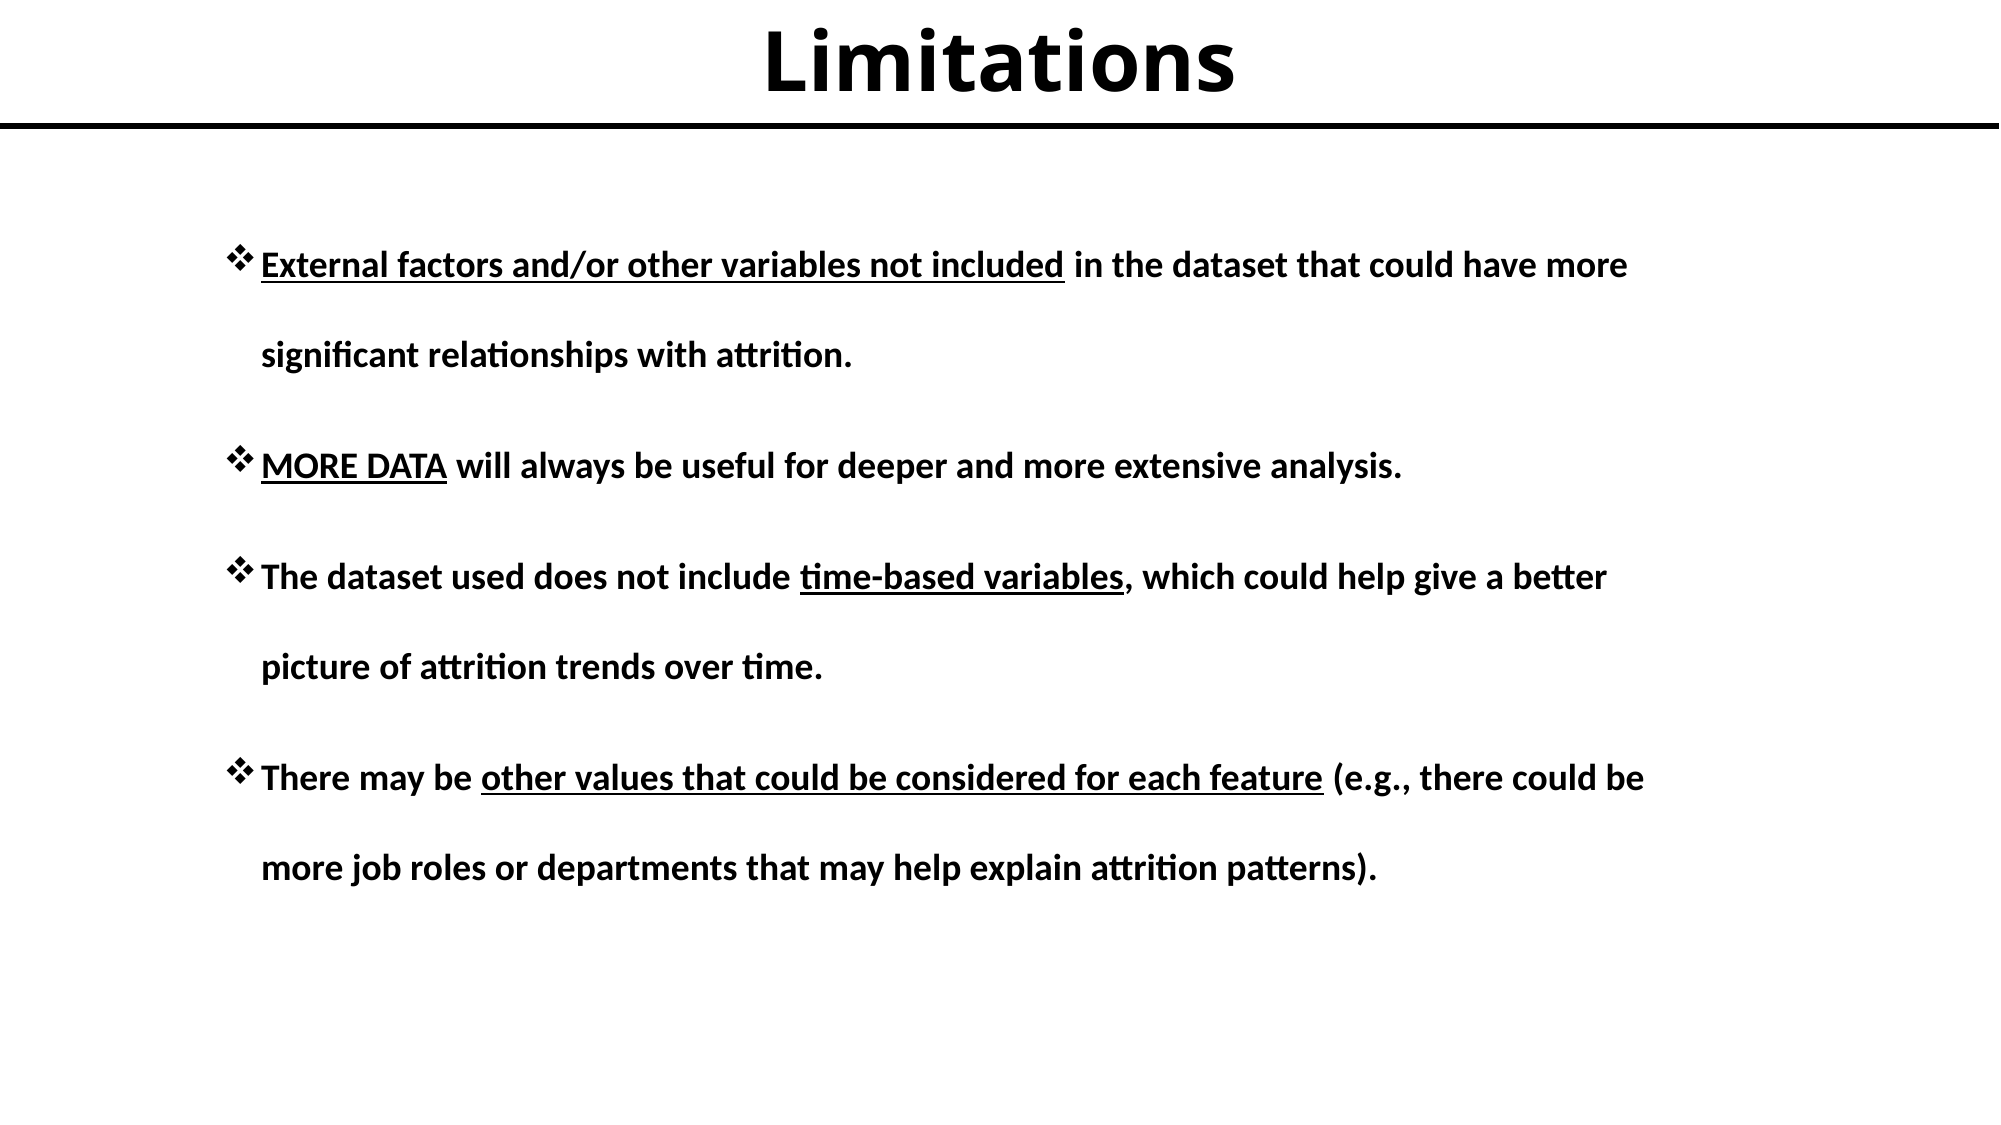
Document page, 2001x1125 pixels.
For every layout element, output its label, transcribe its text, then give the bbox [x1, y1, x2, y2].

list External factors and/or other variables not included in the dataset that could have more significant relationships with attrition. MORE DATA will always be useful for deeper and more extensive analysis. The dataset used does not include time-based variables, which could help give a better picture of attrition trends over time. There may be other values that could be considered for each feature (e.g., there could be more job roles or departments that may help explain attrition patterns). [208, 187, 1677, 999]
title Limitations [136, 15, 1862, 113]
